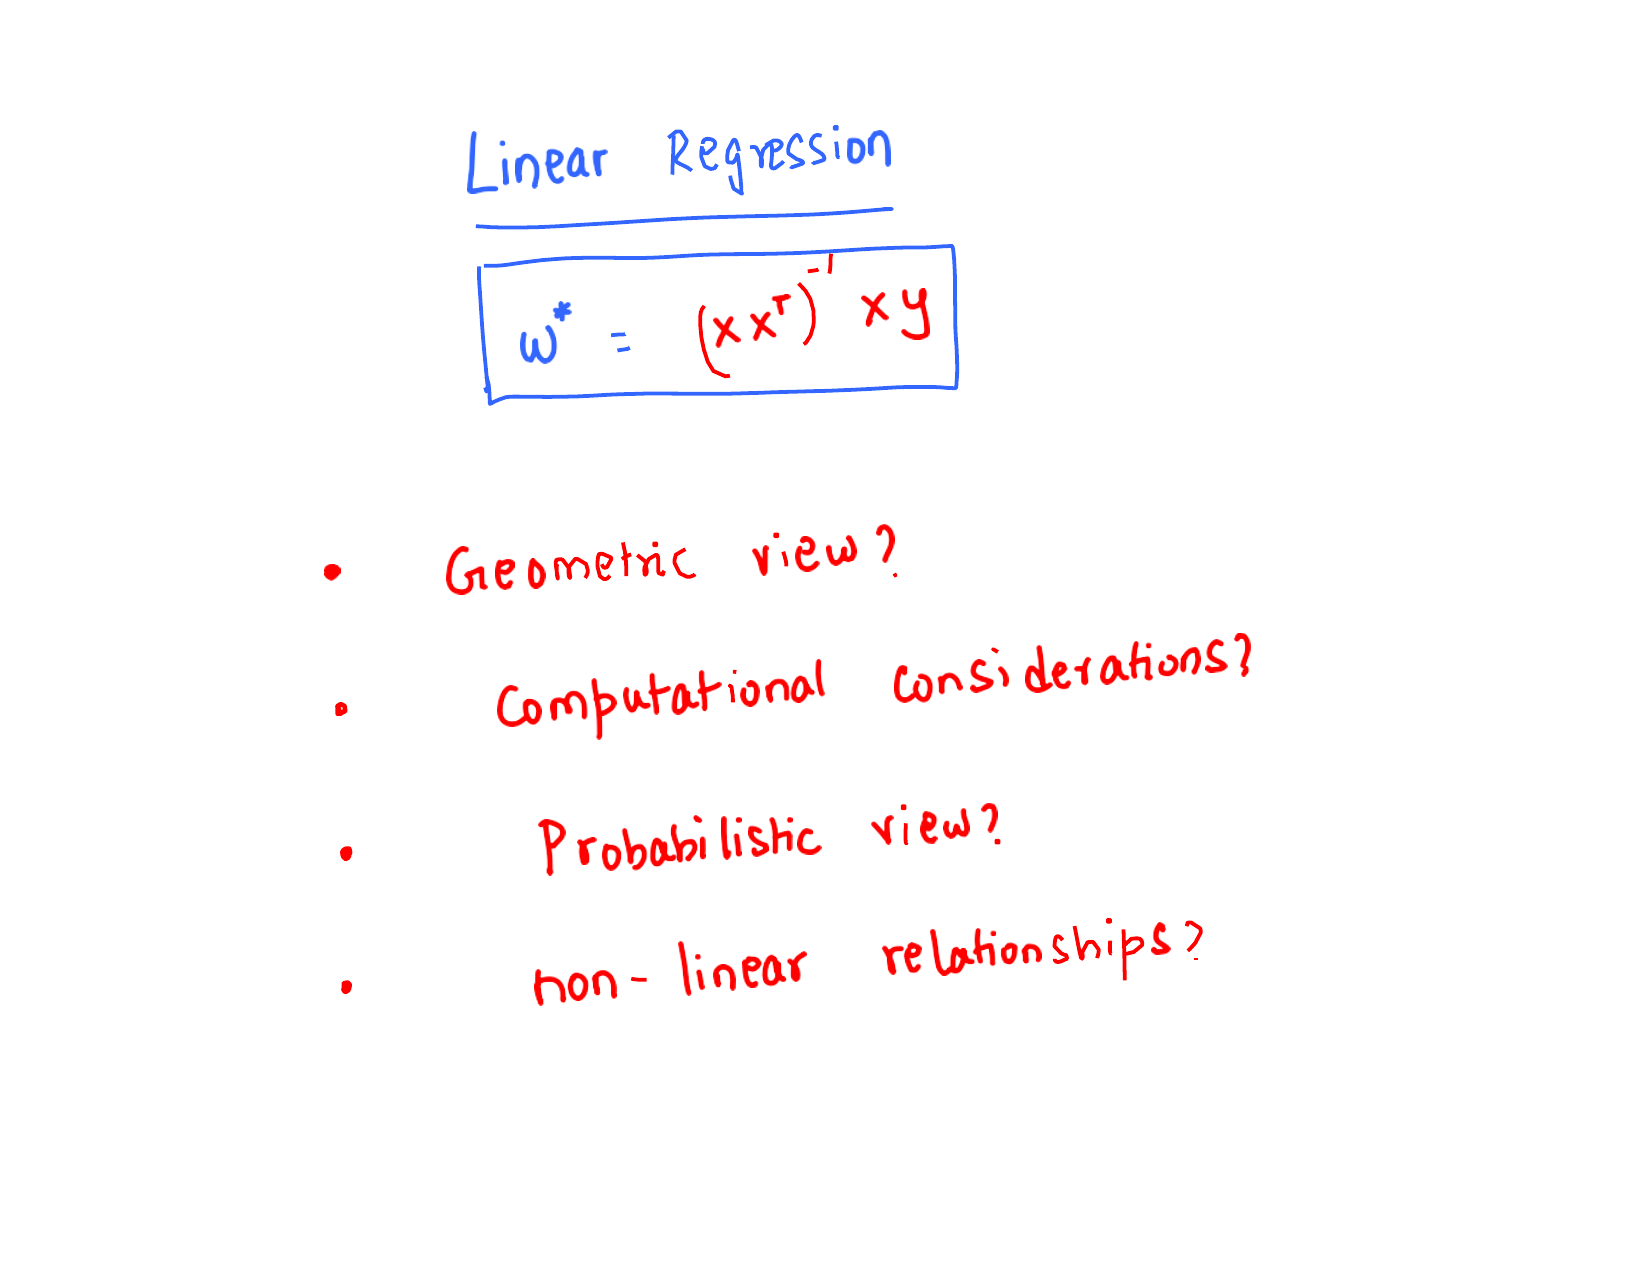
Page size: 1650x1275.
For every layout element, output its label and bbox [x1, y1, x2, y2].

text_box [478, 245, 958, 405]
text_box [475, 208, 892, 228]
text_box [668, 124, 891, 195]
text_box [467, 131, 608, 195]
text_box [324, 523, 1251, 1007]
